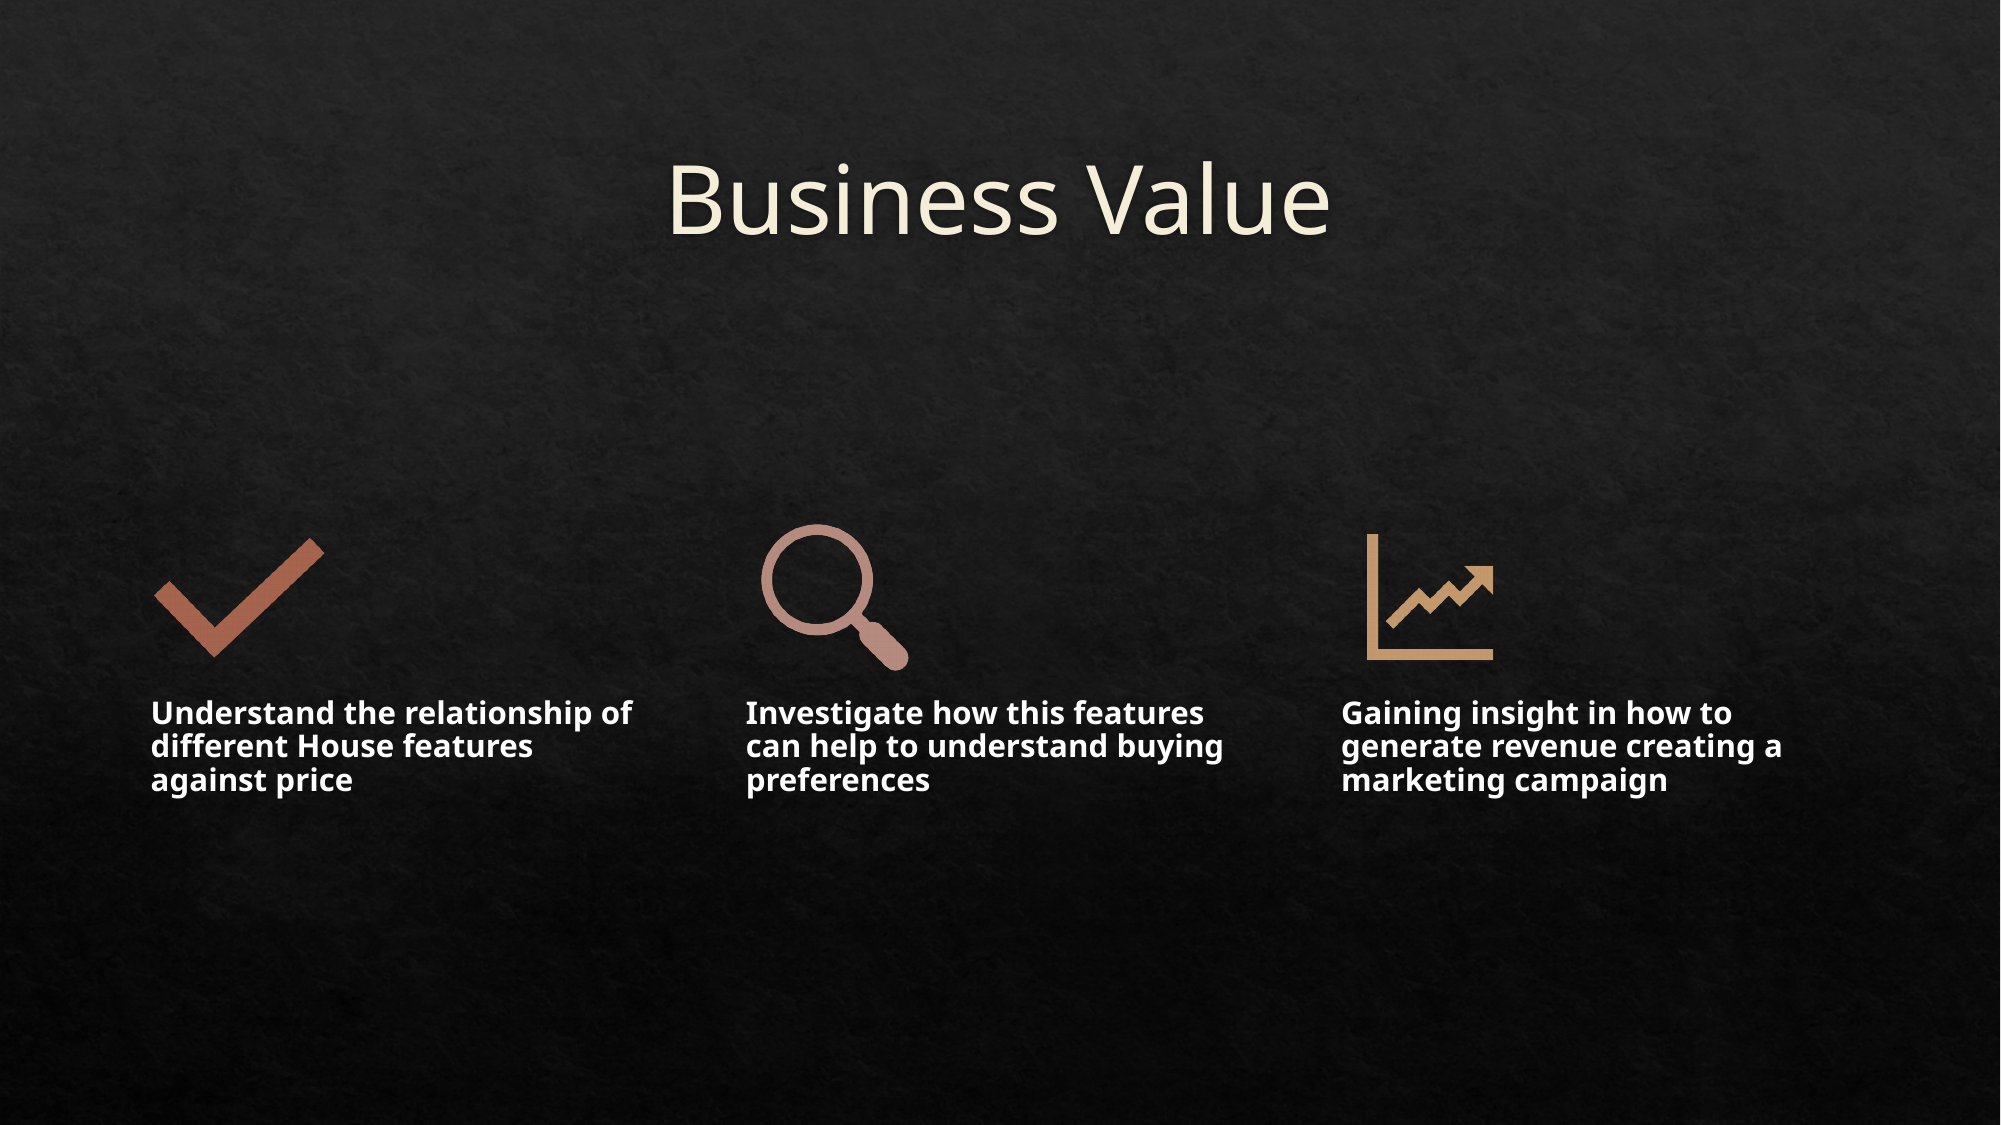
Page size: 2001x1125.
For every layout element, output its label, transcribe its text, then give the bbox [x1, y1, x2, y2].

title Business Value [149, 99, 1849, 307]
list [149, 340, 1849, 951]
